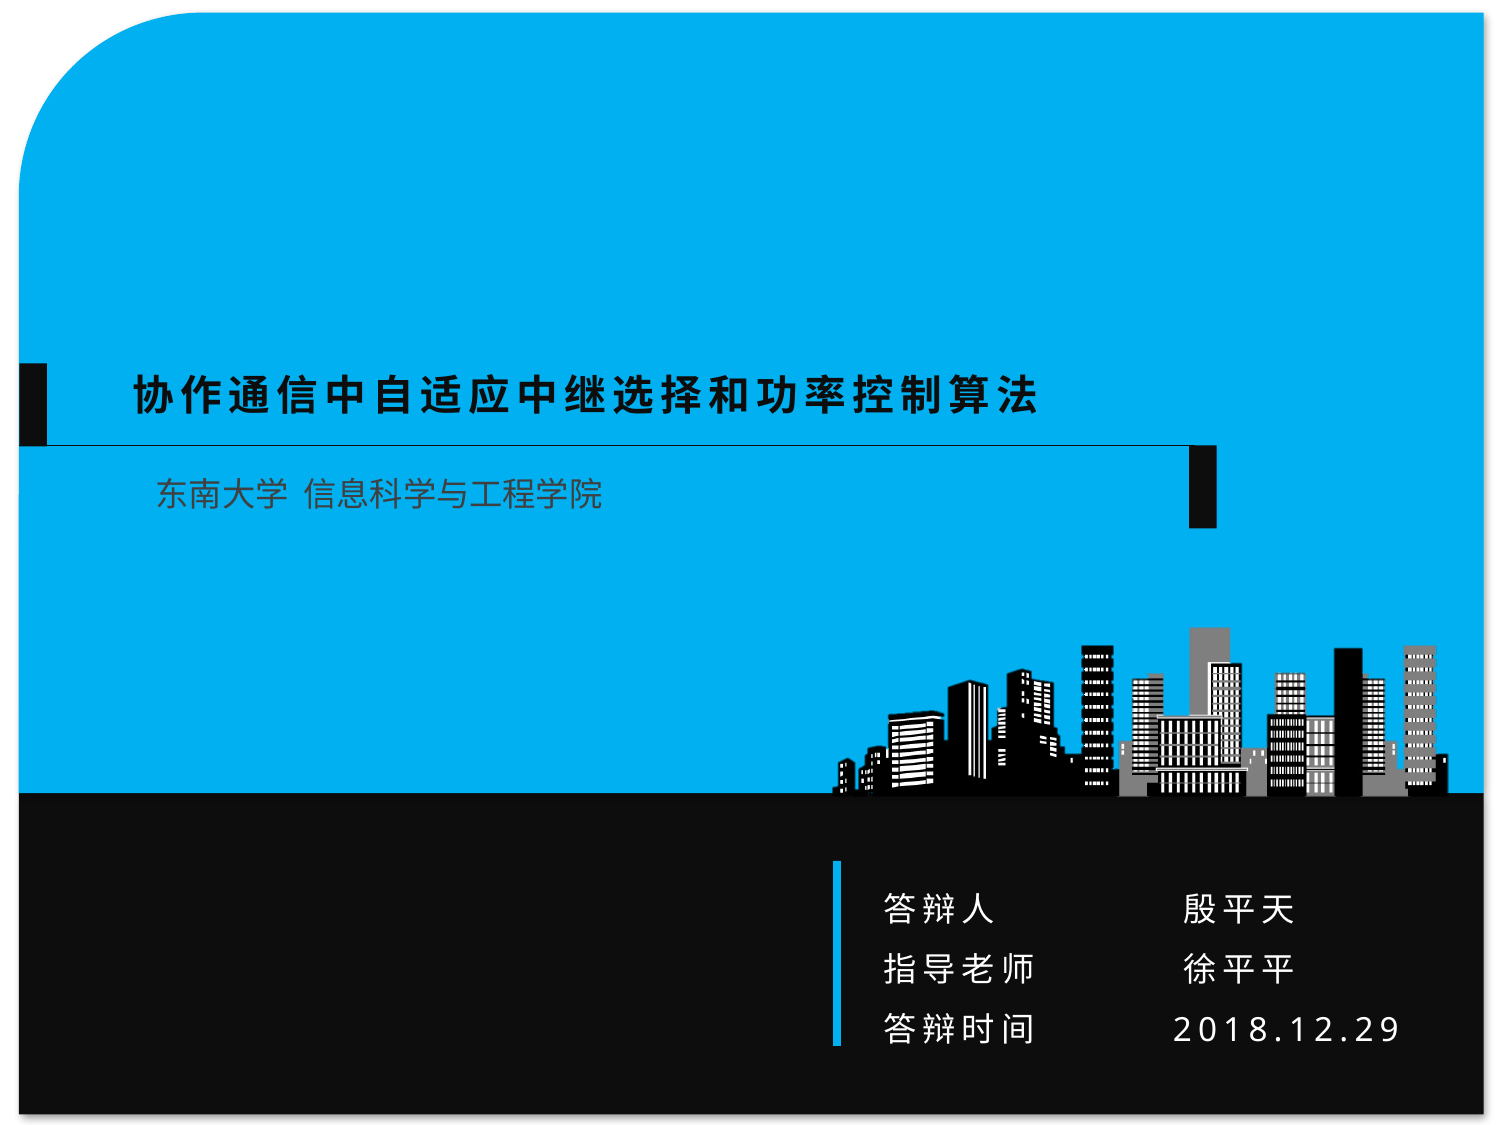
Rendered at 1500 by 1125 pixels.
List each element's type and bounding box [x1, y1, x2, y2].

text_box [18, 12, 1484, 1115]
